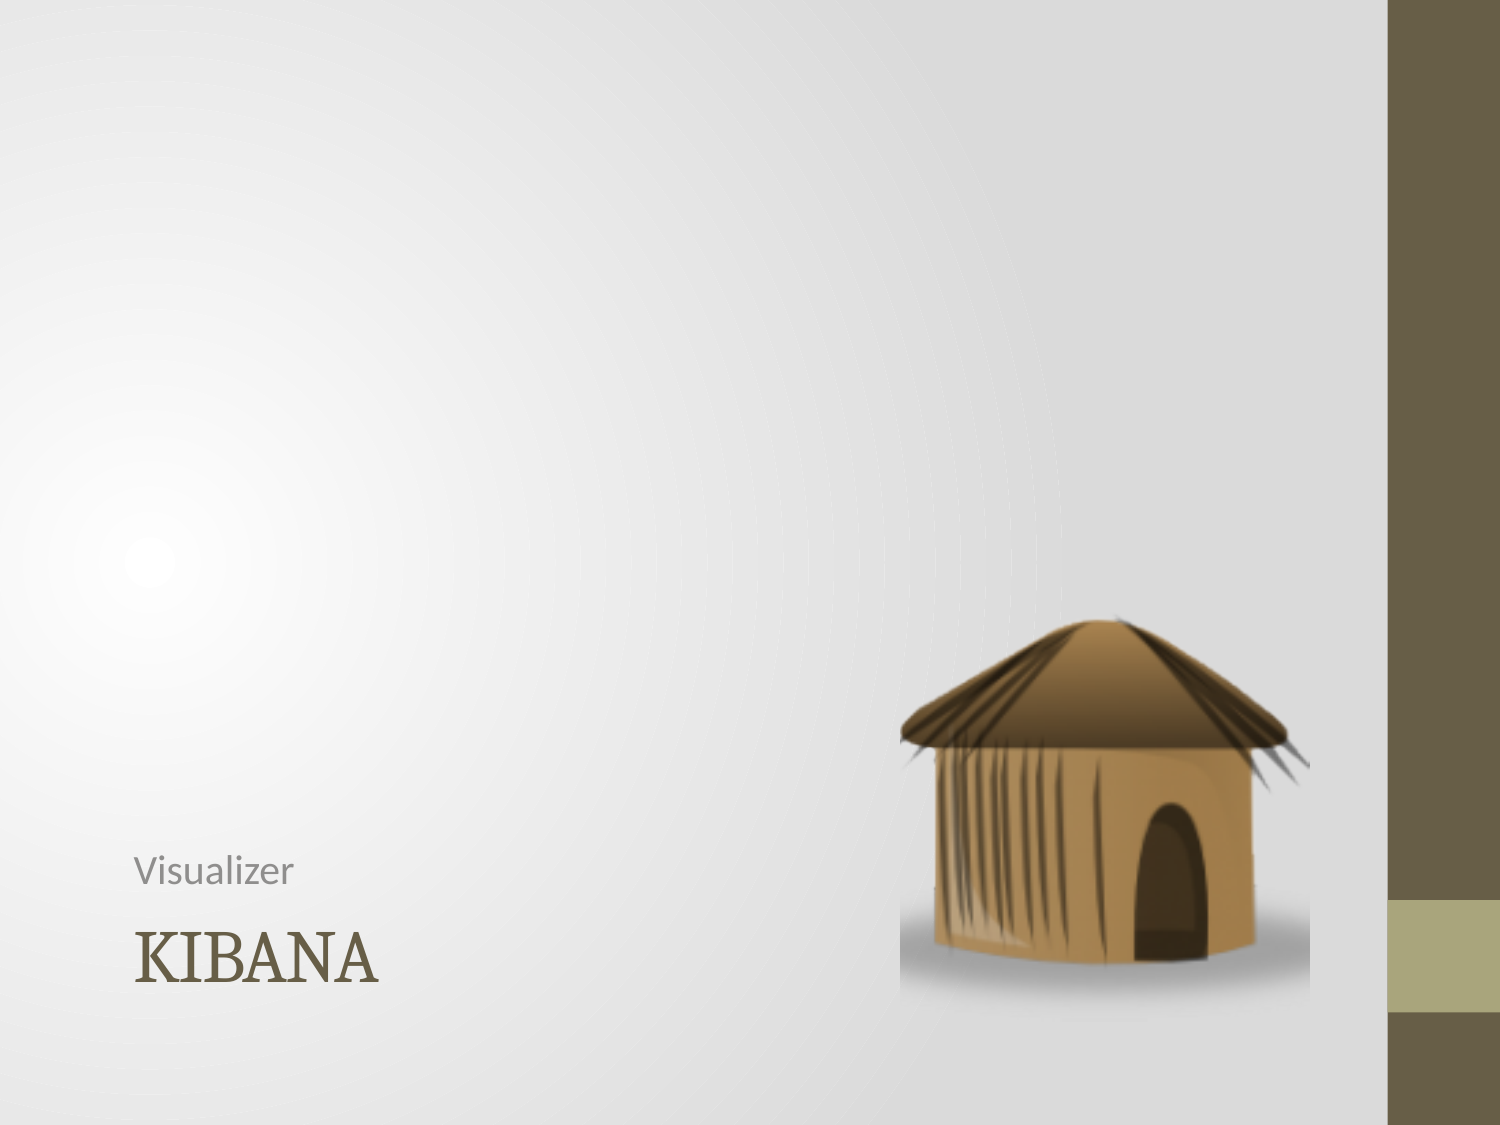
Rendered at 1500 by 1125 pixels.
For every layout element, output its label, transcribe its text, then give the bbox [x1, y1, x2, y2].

title kibana [118, 900, 1375, 1092]
picture [899, 611, 1310, 1023]
list Visualizer [118, 632, 896, 900]
